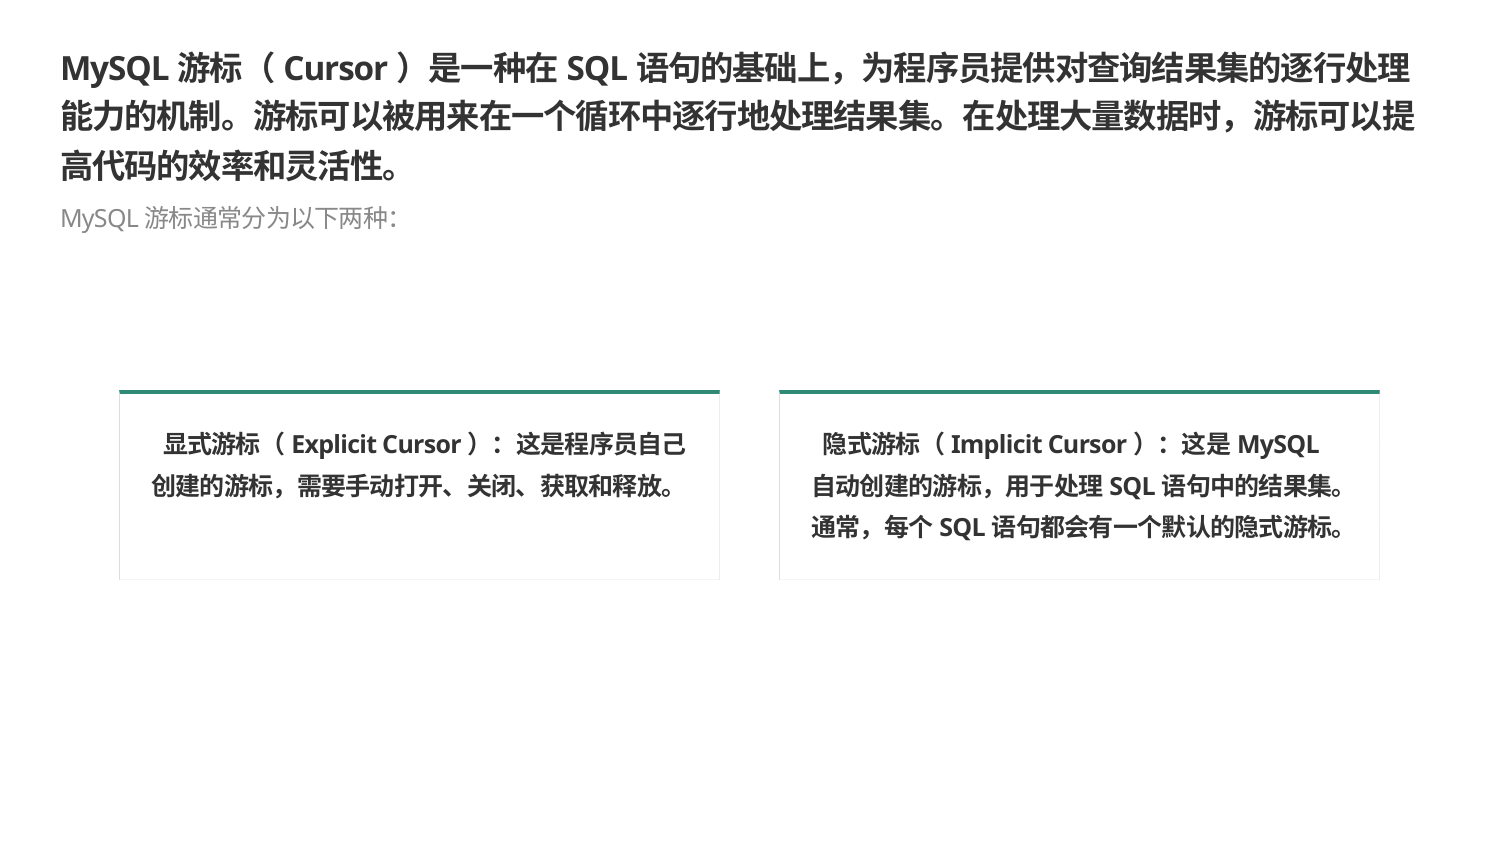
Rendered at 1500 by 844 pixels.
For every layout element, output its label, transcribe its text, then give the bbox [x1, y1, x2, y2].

text_box MySQL游标通常分为以下两种： [60, 191, 1440, 233]
text_box MySQL游标（Cursor）是一种在SQL语句的基础上，为程序员提供对查询结果集的逐行处理能力的机制。游标可以被用来在一个循环中逐行地处理结果集。在处理大量数据时，游标可以提高代码的效率和灵活性。 [60, 37, 1440, 184]
picture [119, 390, 720, 580]
picture [779, 390, 1380, 580]
